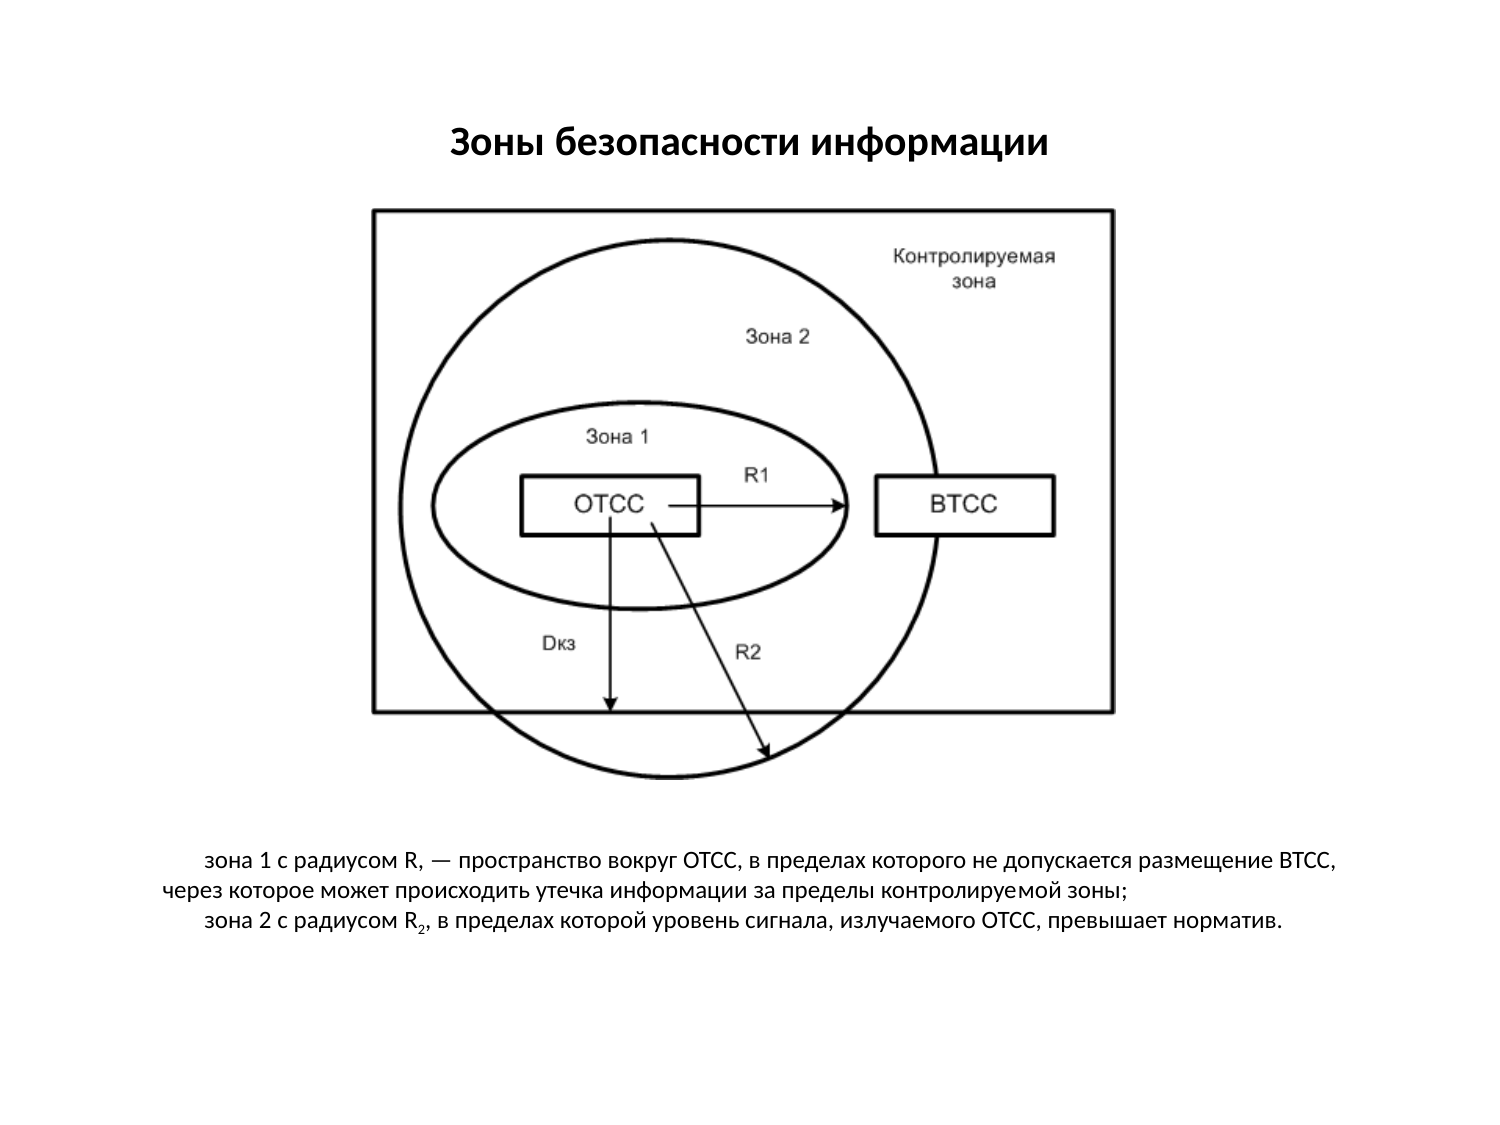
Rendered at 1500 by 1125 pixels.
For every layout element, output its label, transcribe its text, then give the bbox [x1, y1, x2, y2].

title Зоны безопасности информации [75, 45, 1425, 233]
text_box зона 1 с радиусом R, — пространство вокруг ОТСС, в пределах которого не допускается размещение ВТСС, через которое может происходить утечка информации за пределы контролируе­мой зоны; зона 2 с радиусом R2, в пределах которой уровень сигнала, из­лучаемого ОТСС, превышает норматив. [147, 836, 1400, 975]
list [371, 207, 1116, 781]
